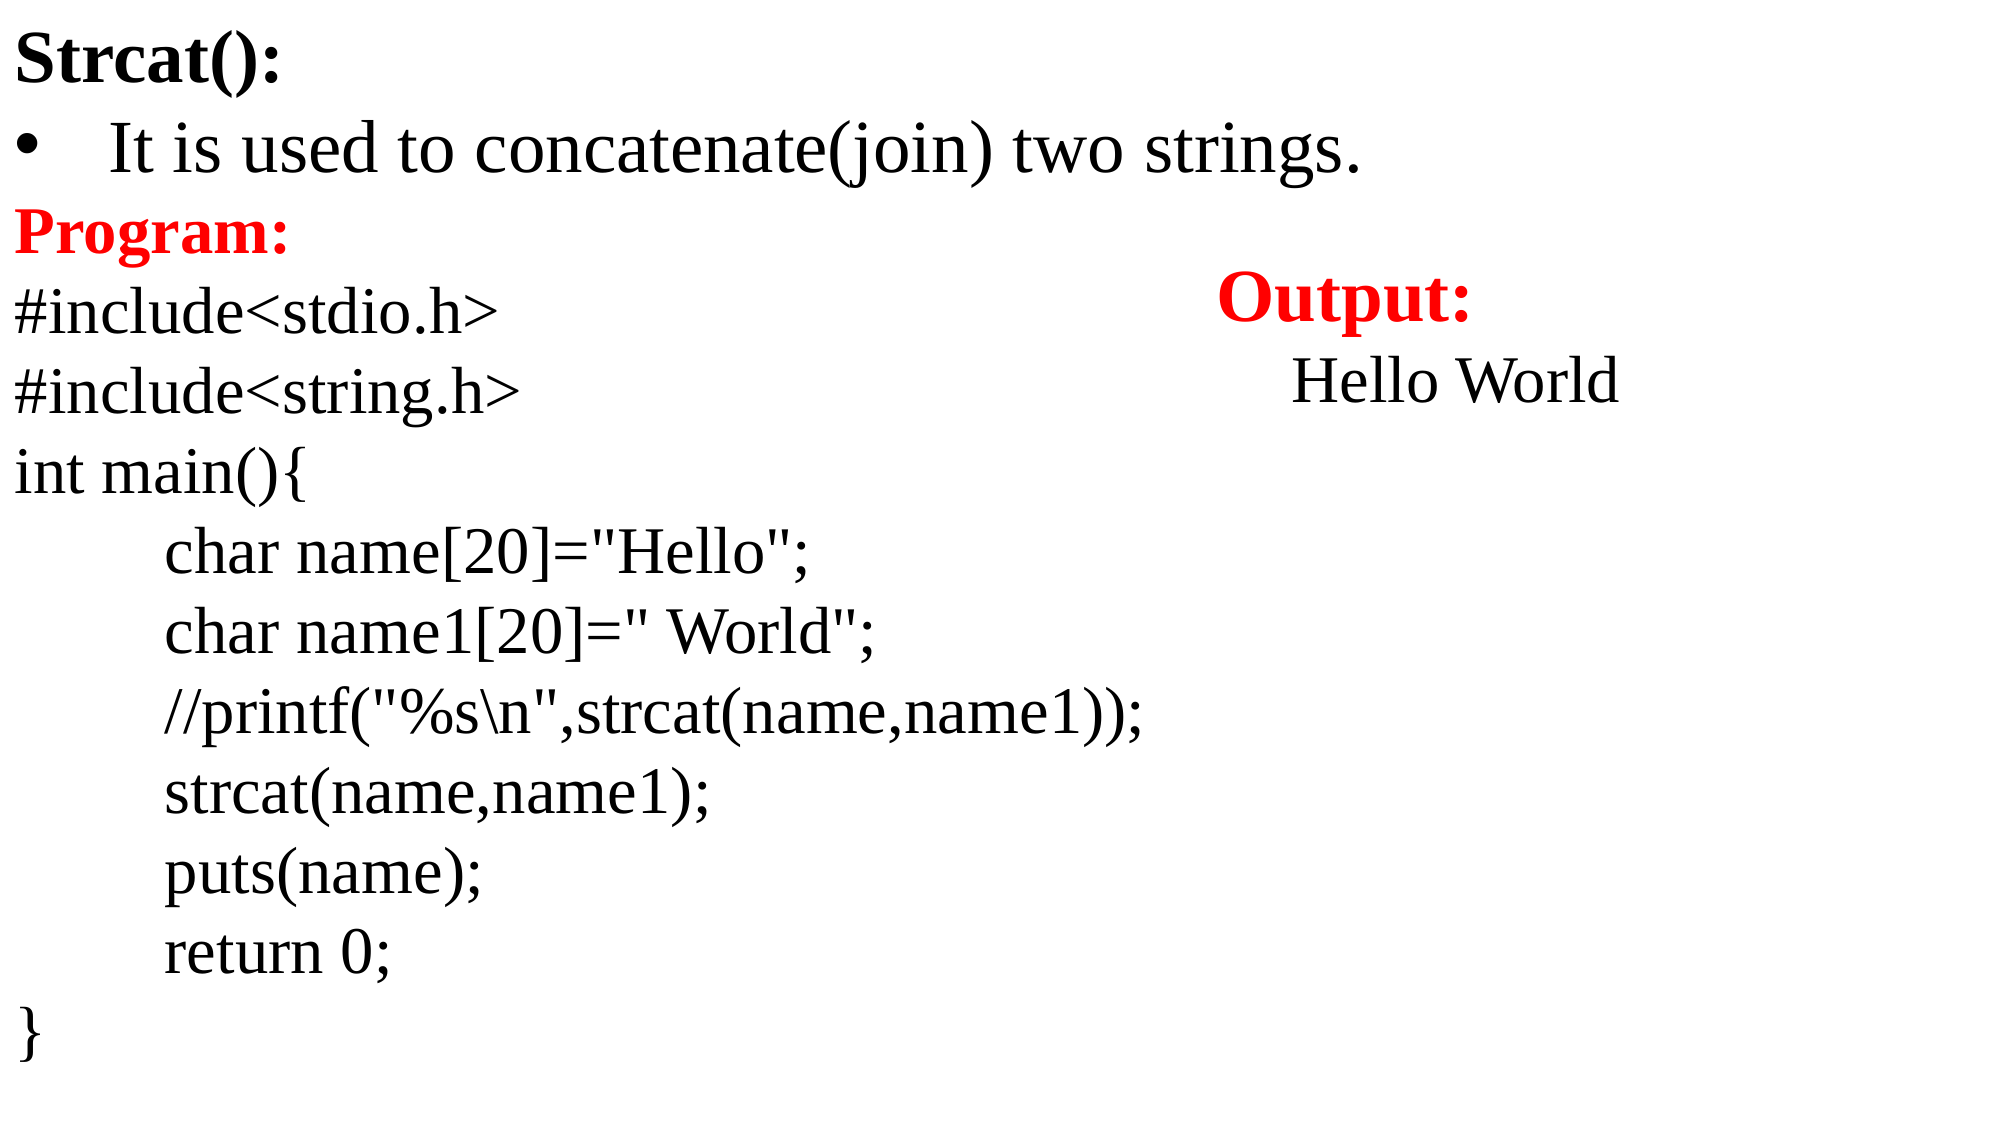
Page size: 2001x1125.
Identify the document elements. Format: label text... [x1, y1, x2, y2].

text_box Output: Hello World [1201, 238, 1903, 424]
text_box Strcat(): It is used to concatenate(join) two strings. Program: #include<stdio.h> #include<string.h> int main(){ char name[20]="Hello"; char name1[20]=" World"; //printf("%s\n",strcat(name,name1)); strcat(name,name1); puts(name); return 0; } [0, 0, 2000, 1075]
